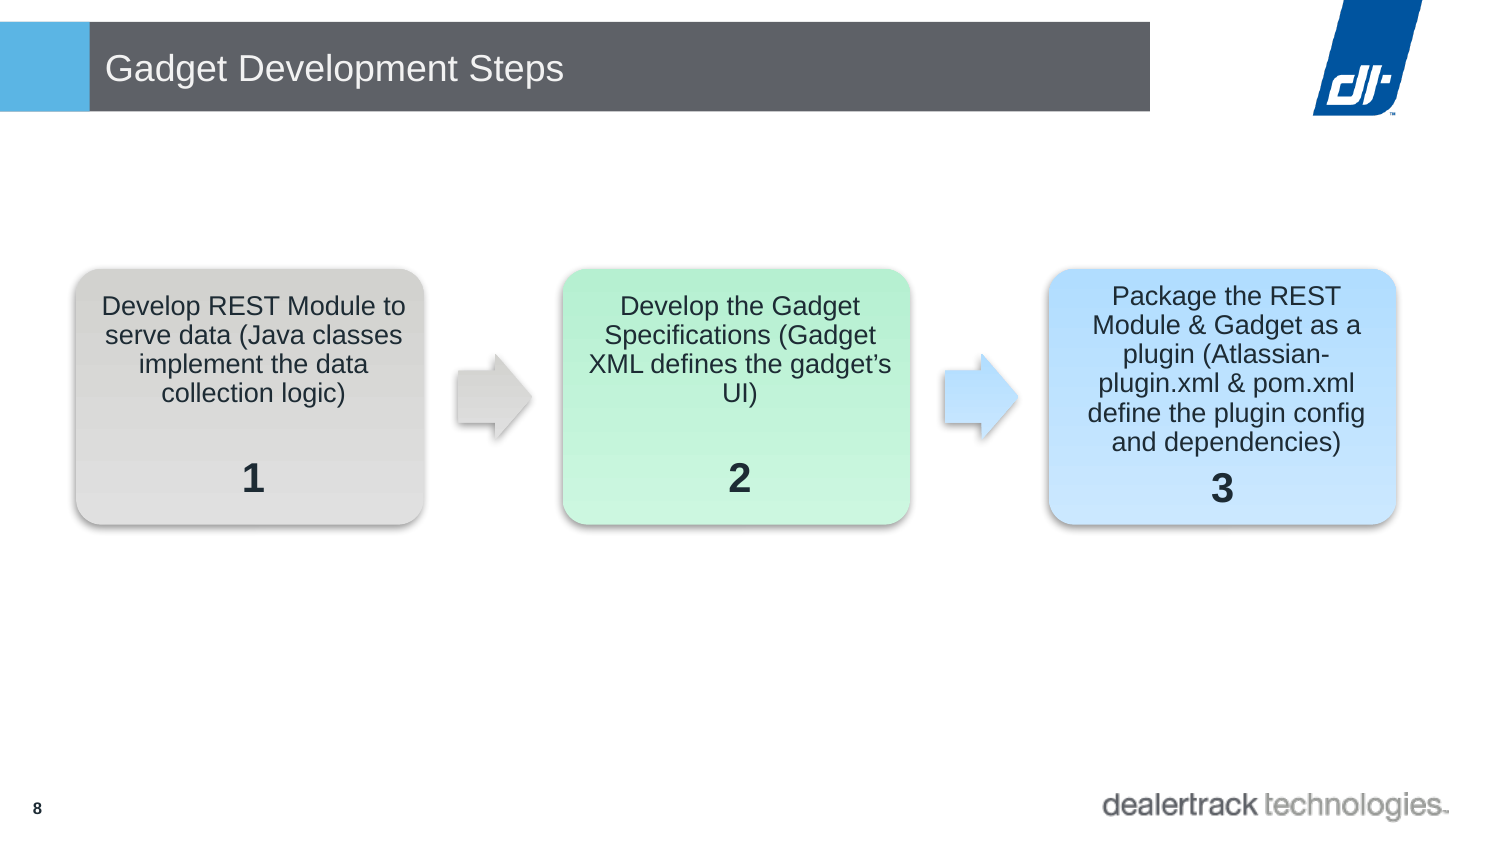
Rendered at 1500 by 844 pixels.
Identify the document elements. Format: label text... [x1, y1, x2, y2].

slide_number 8 [0, 771, 75, 844]
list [74, 259, 1398, 535]
picture [1309, 0, 1425, 122]
picture [1087, 792, 1462, 824]
title Gadget Development Steps [89, 21, 1150, 112]
